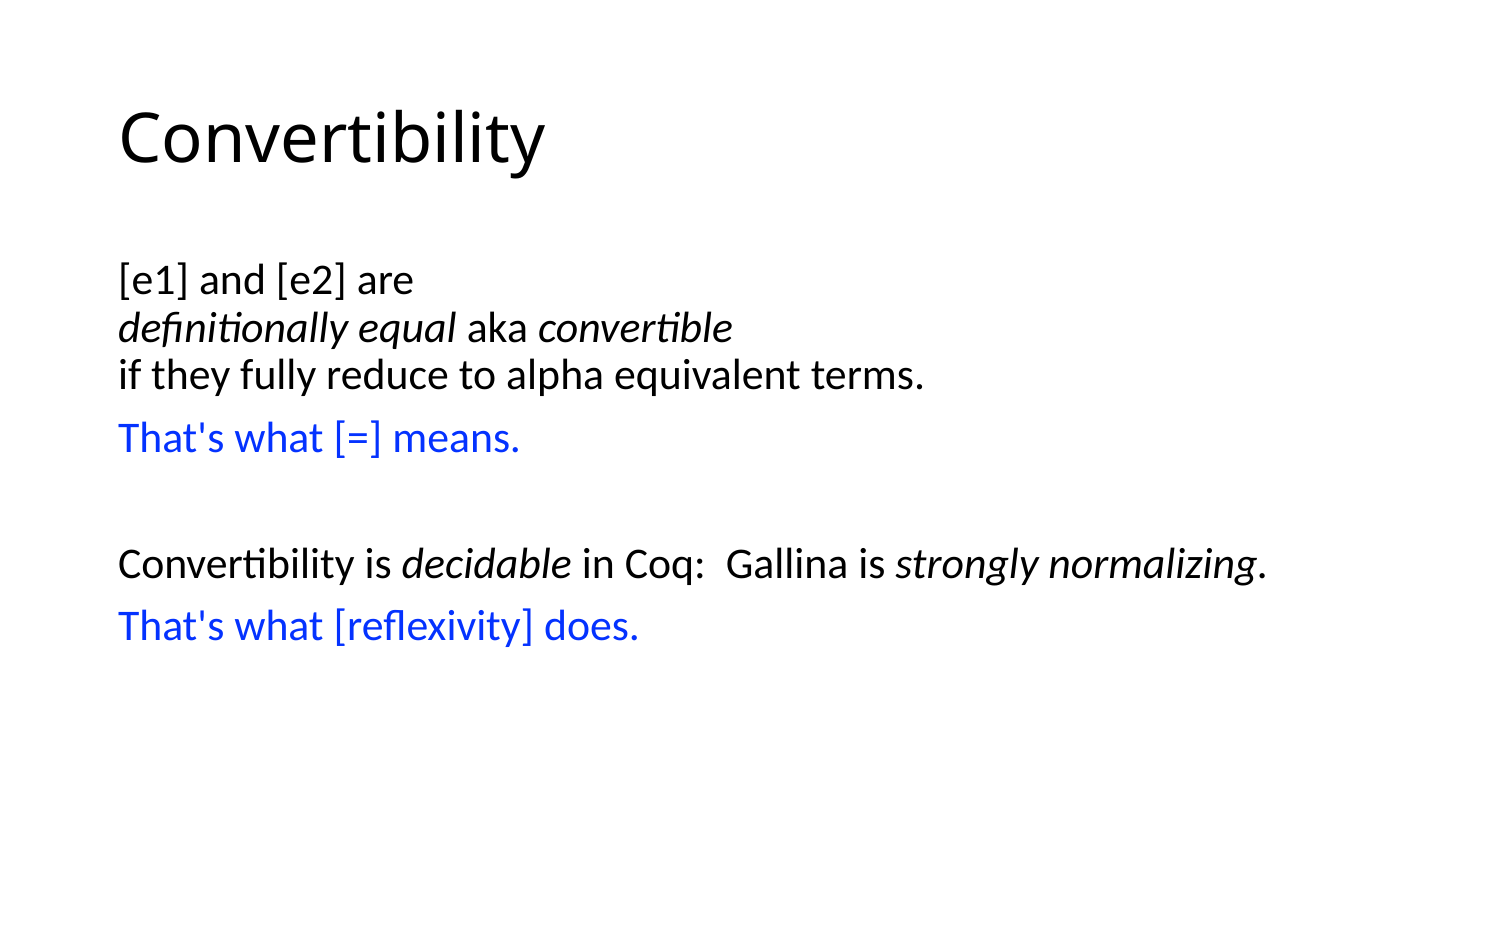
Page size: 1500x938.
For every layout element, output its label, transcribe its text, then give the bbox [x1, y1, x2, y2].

title Convertibility [103, 49, 1397, 232]
list [e1] and [e2] are definitionally equal aka convertible if they fully reduce to alpha equivalent terms. That's what [=] means. Convertibility is decidable in Coq: Gallina is strongly normalizing. That's what [reflexivity] does. [103, 249, 1397, 845]
